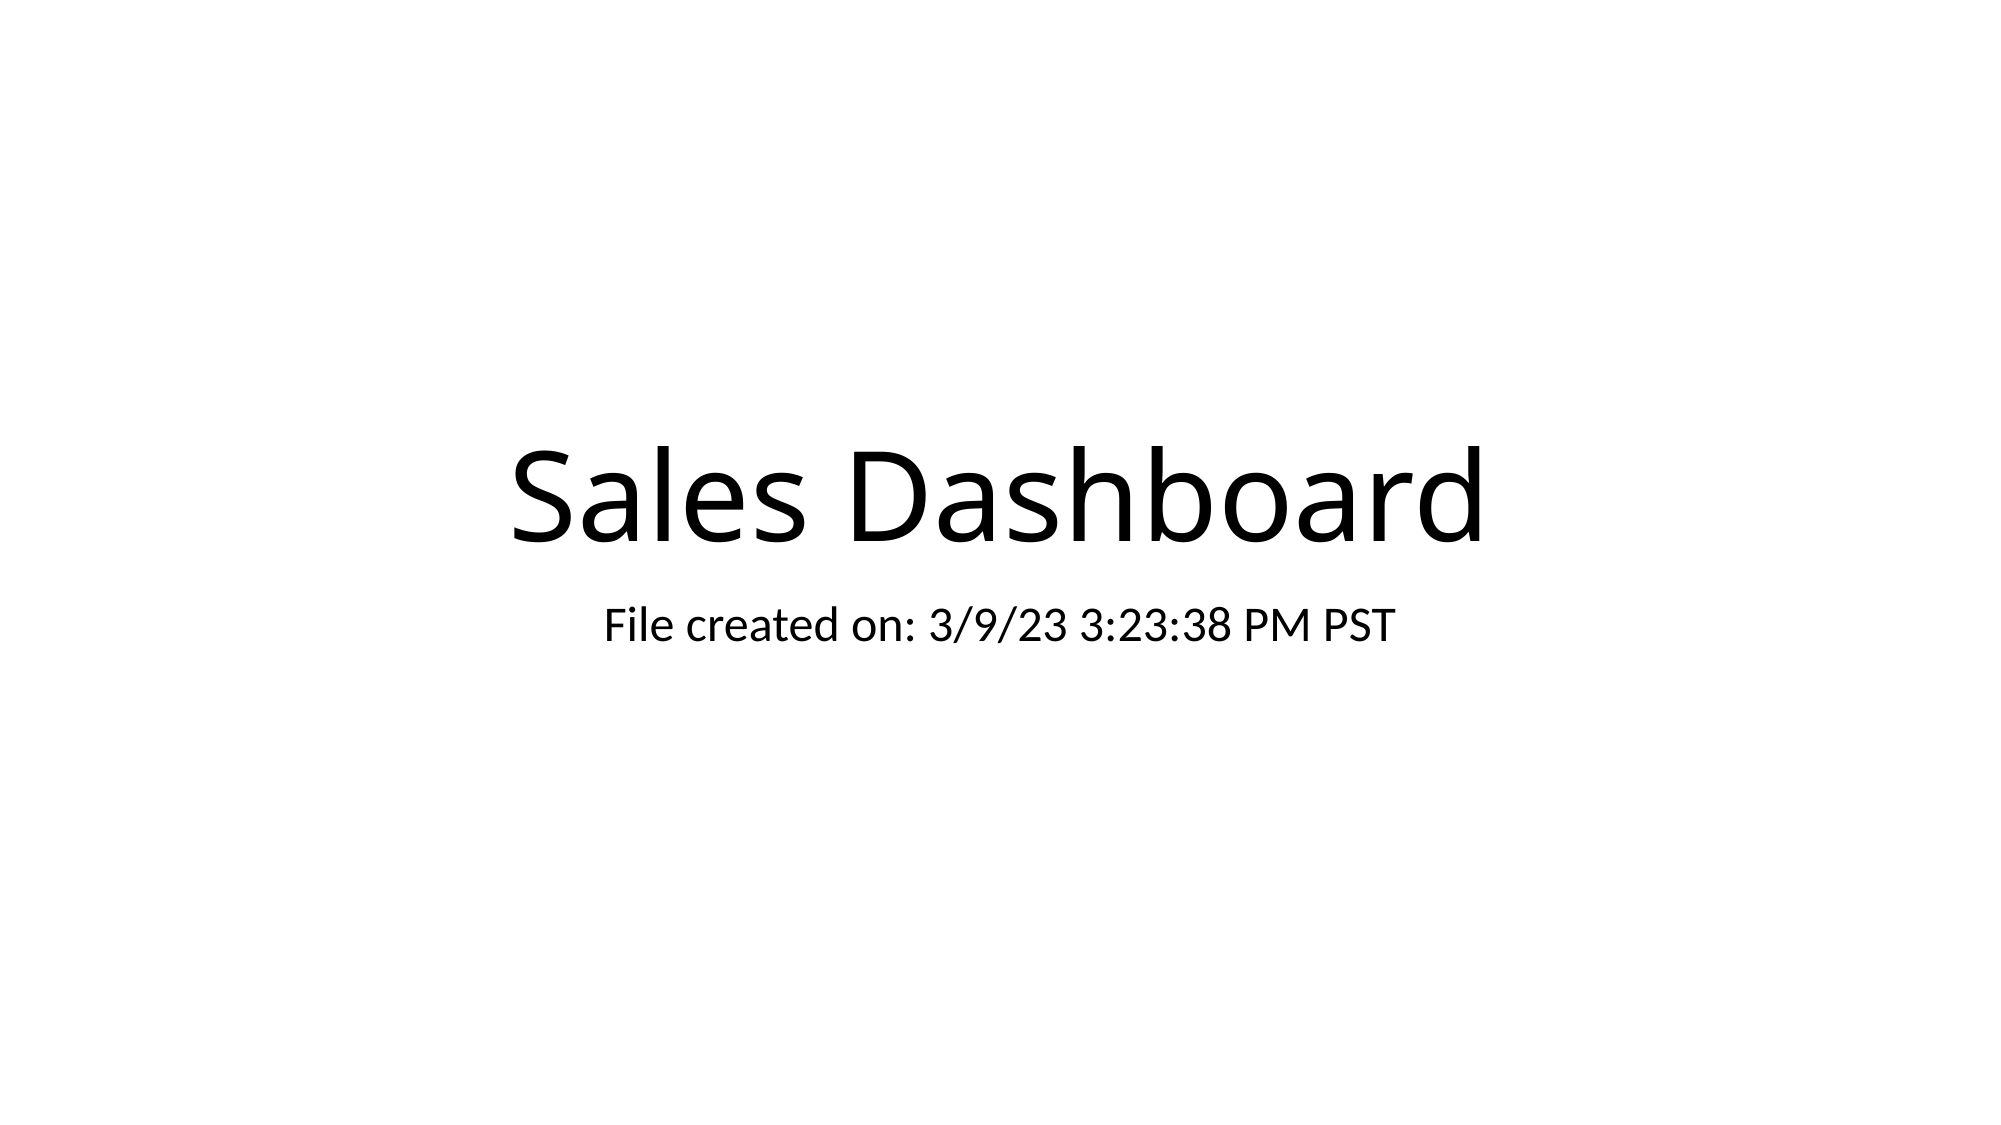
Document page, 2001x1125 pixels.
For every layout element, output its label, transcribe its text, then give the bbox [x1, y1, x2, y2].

subtitle File created on: 3/9/23 3:23:38 PM PST [249, 590, 1750, 863]
title Sales Dashboard [249, 184, 1750, 576]
